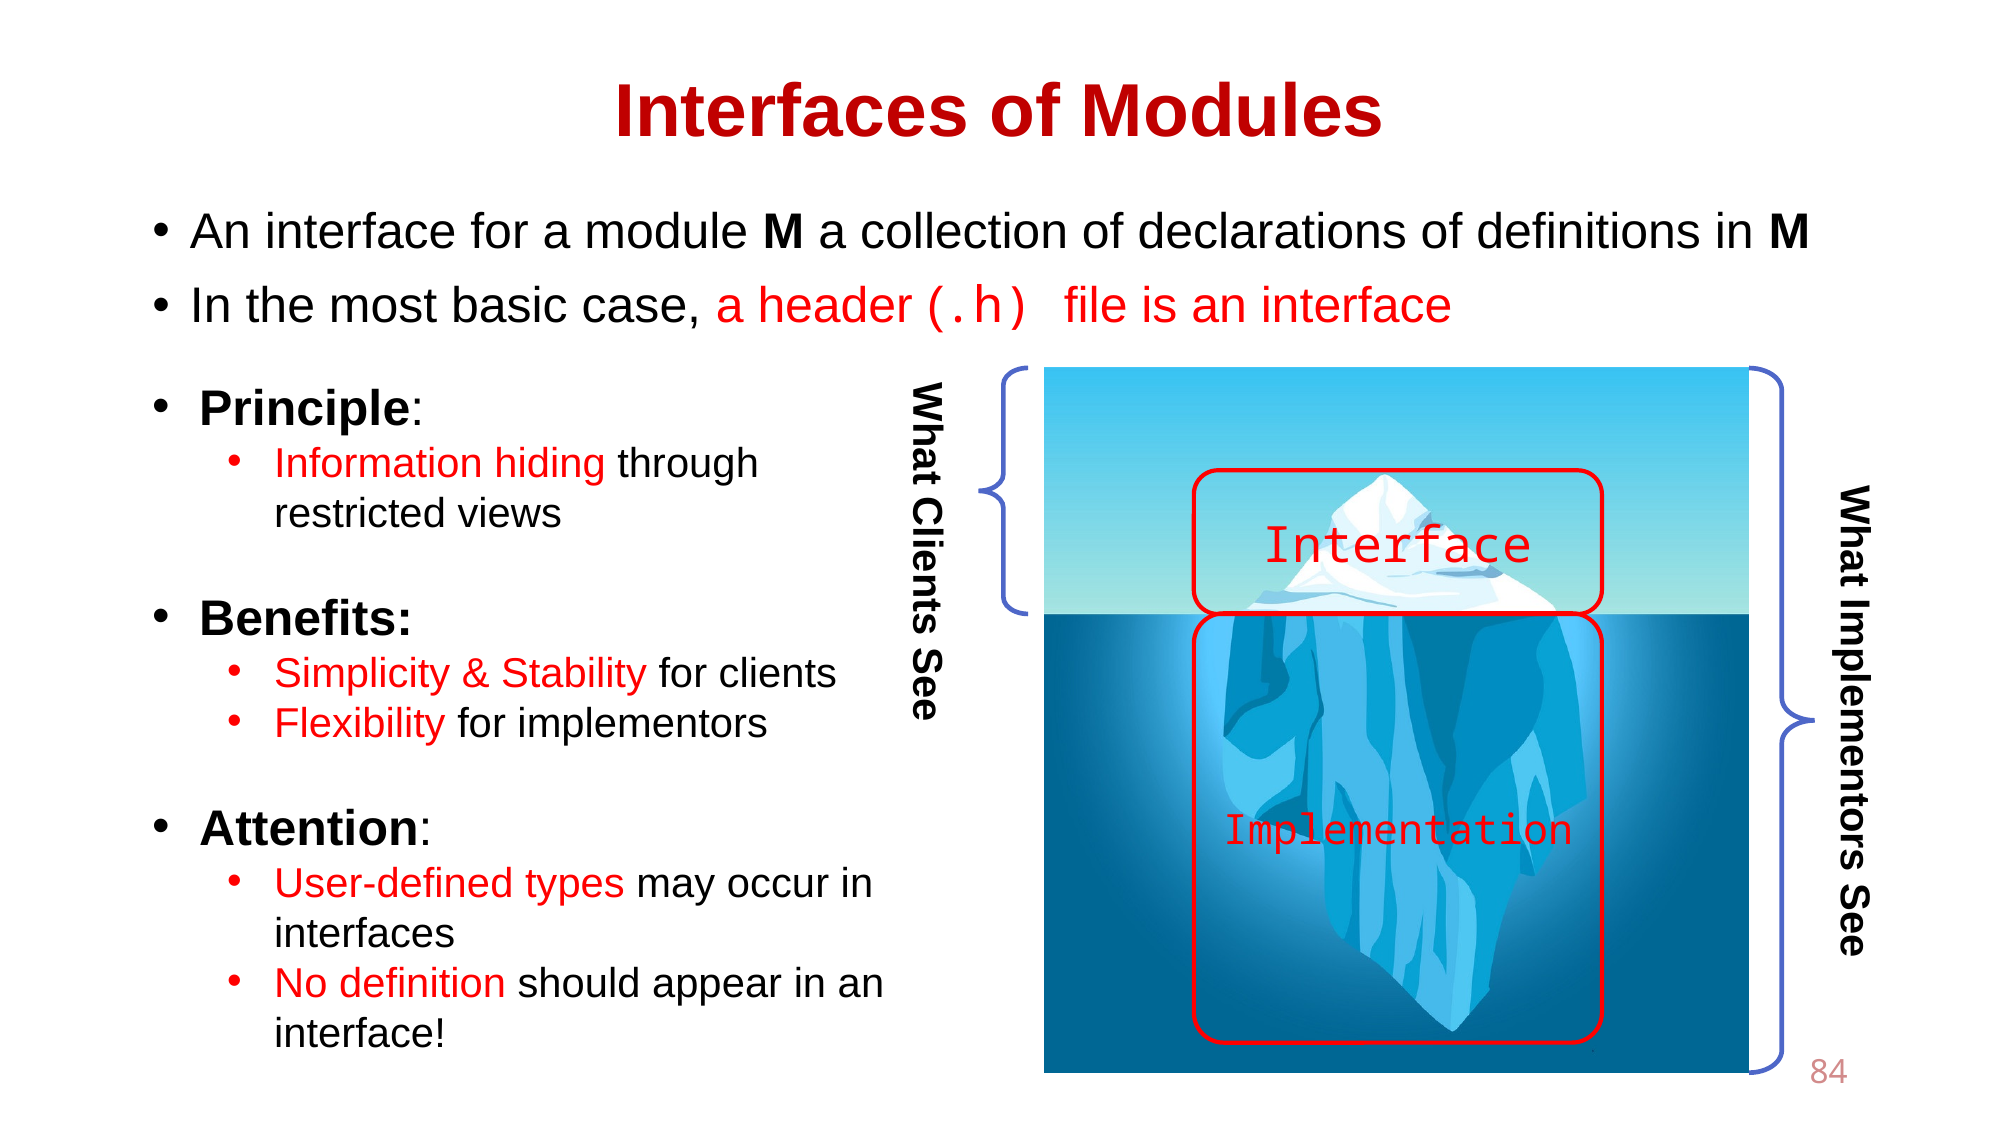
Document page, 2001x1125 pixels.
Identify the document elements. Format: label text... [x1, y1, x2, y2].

picture [1044, 367, 1749, 1044]
list An interface for a module M a collection of declarations of definitions in M In the most basic case, a header (.h) file is an interface [137, 197, 1863, 1025]
text_box [1748, 367, 1815, 1074]
title Interfaces of Modules [137, 59, 1863, 166]
text_box [978, 367, 1029, 615]
slide_number 84 [1412, 1042, 1863, 1103]
text_box What Clients See [897, 368, 963, 757]
text_box What Implementors See [1825, 470, 1890, 1025]
text_box Principle: Information hiding through restricted views Benefits: Simplicity & Stability for clients Flexibility for implementors Attention: User-defined types may occur in interfaces No definition should appear in an interface! [137, 367, 924, 1063]
